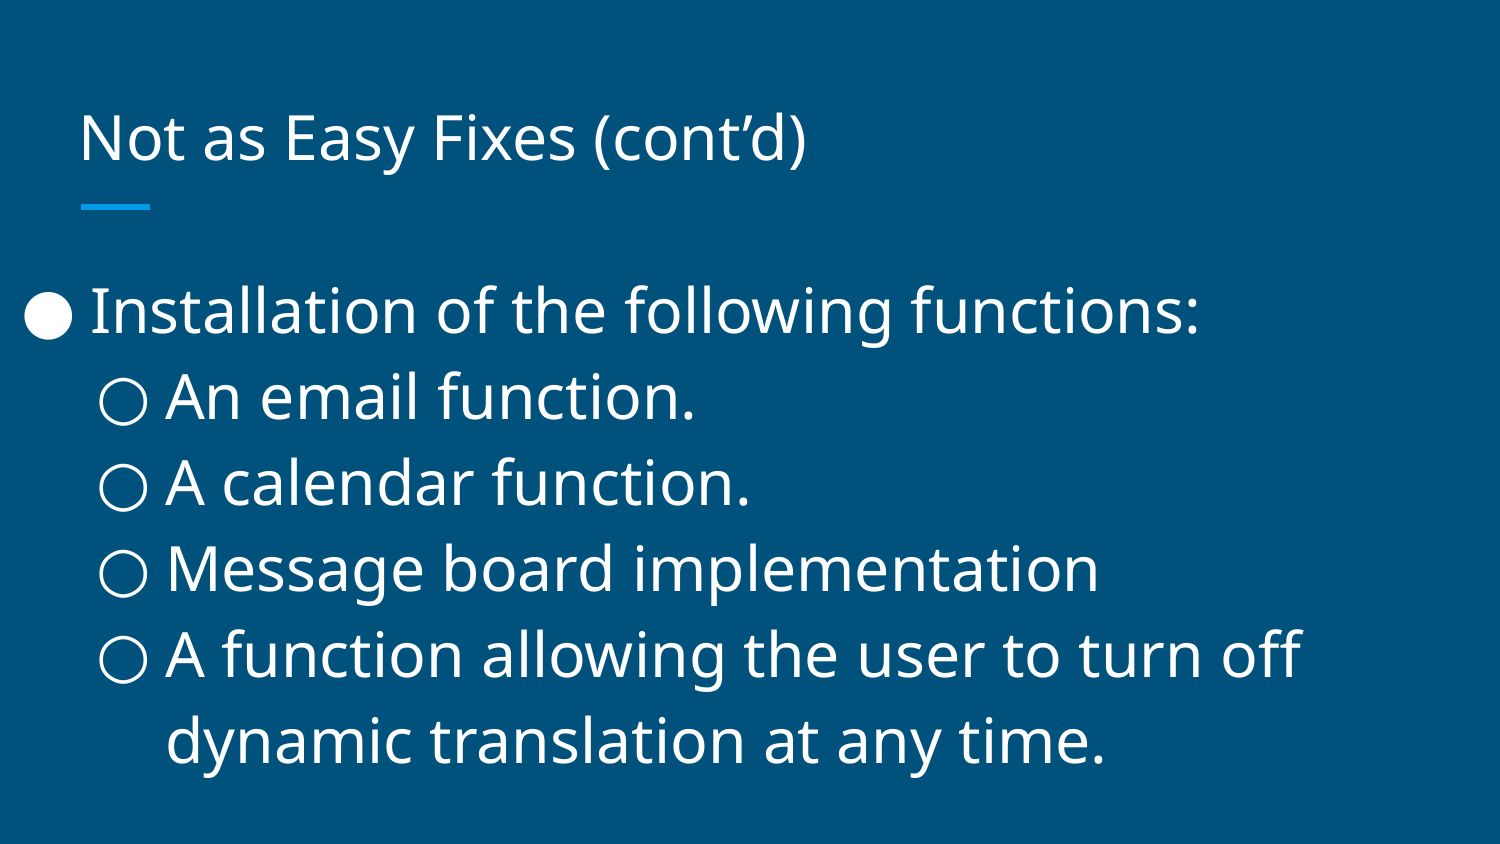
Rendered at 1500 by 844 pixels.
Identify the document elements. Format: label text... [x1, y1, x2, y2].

list Installation of the following functions: An email function. A calendar function. Message board implementation A function allowing the user to turn off dynamic translation at any time. [0, 244, 1500, 844]
title Not as Easy Fixes (cont’d) [63, 75, 1437, 188]
